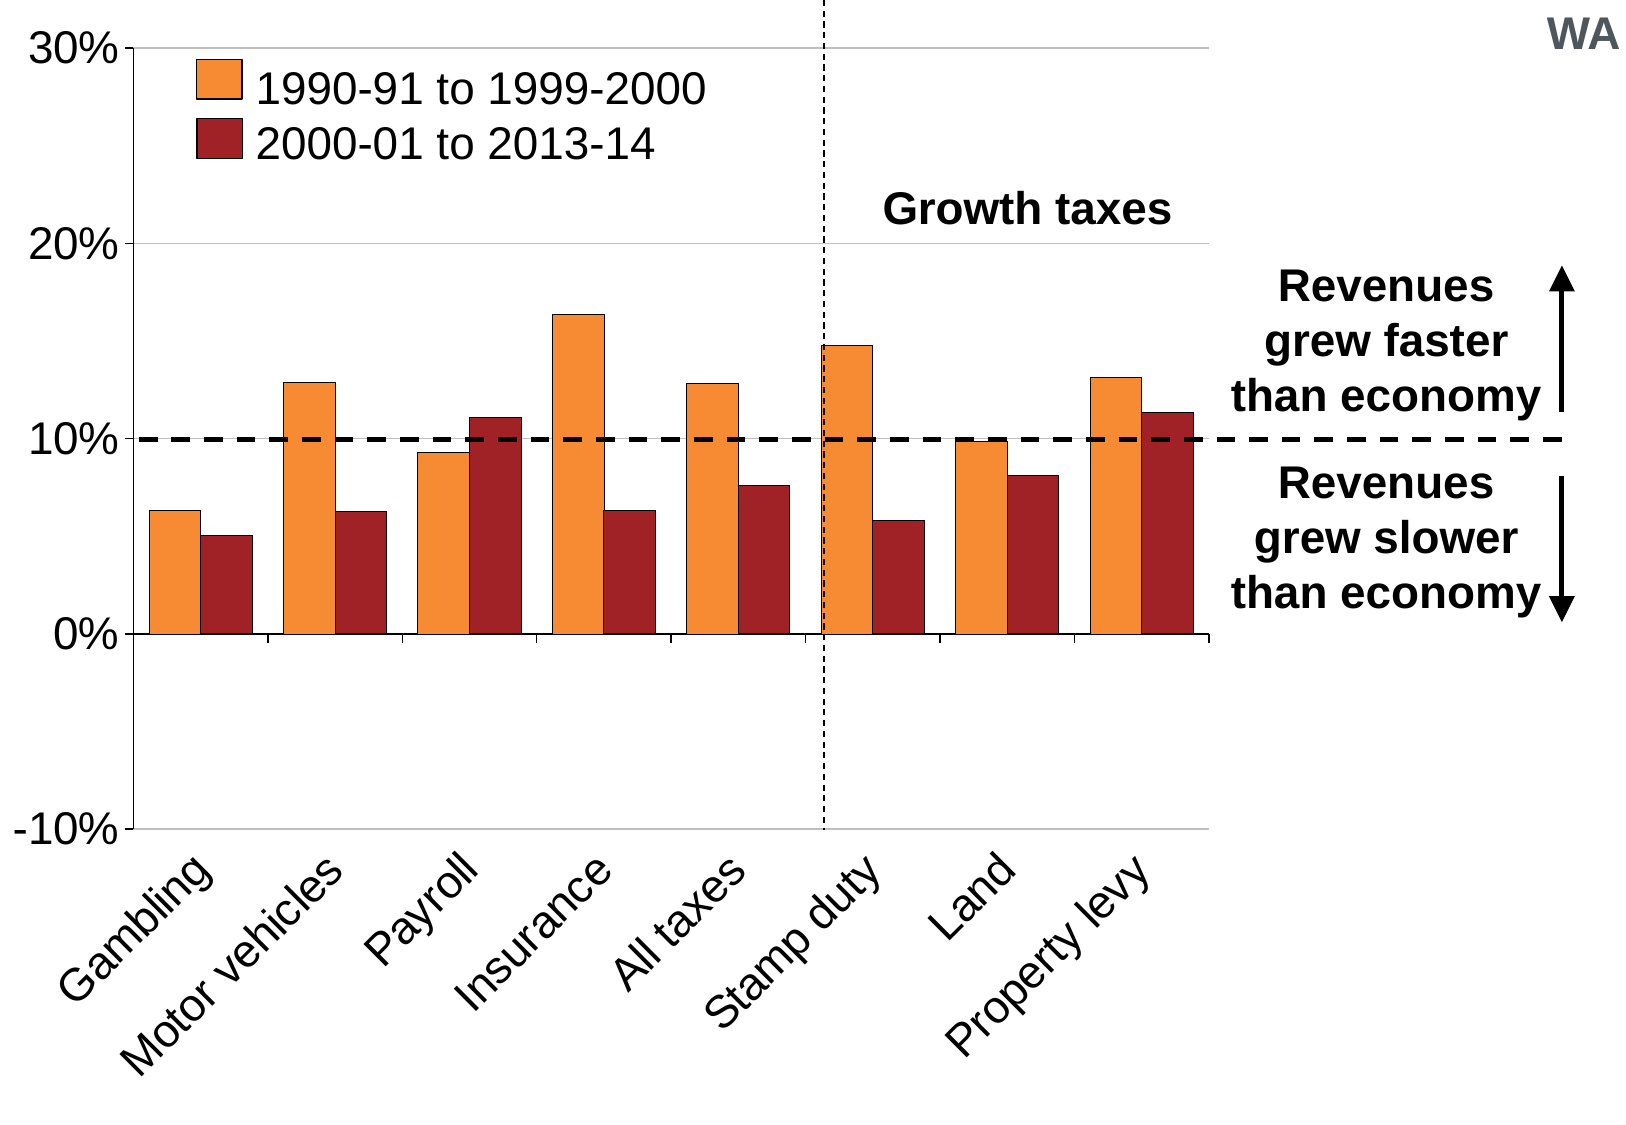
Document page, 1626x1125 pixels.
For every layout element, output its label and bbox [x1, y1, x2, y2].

chart [3, 0, 1625, 1112]
